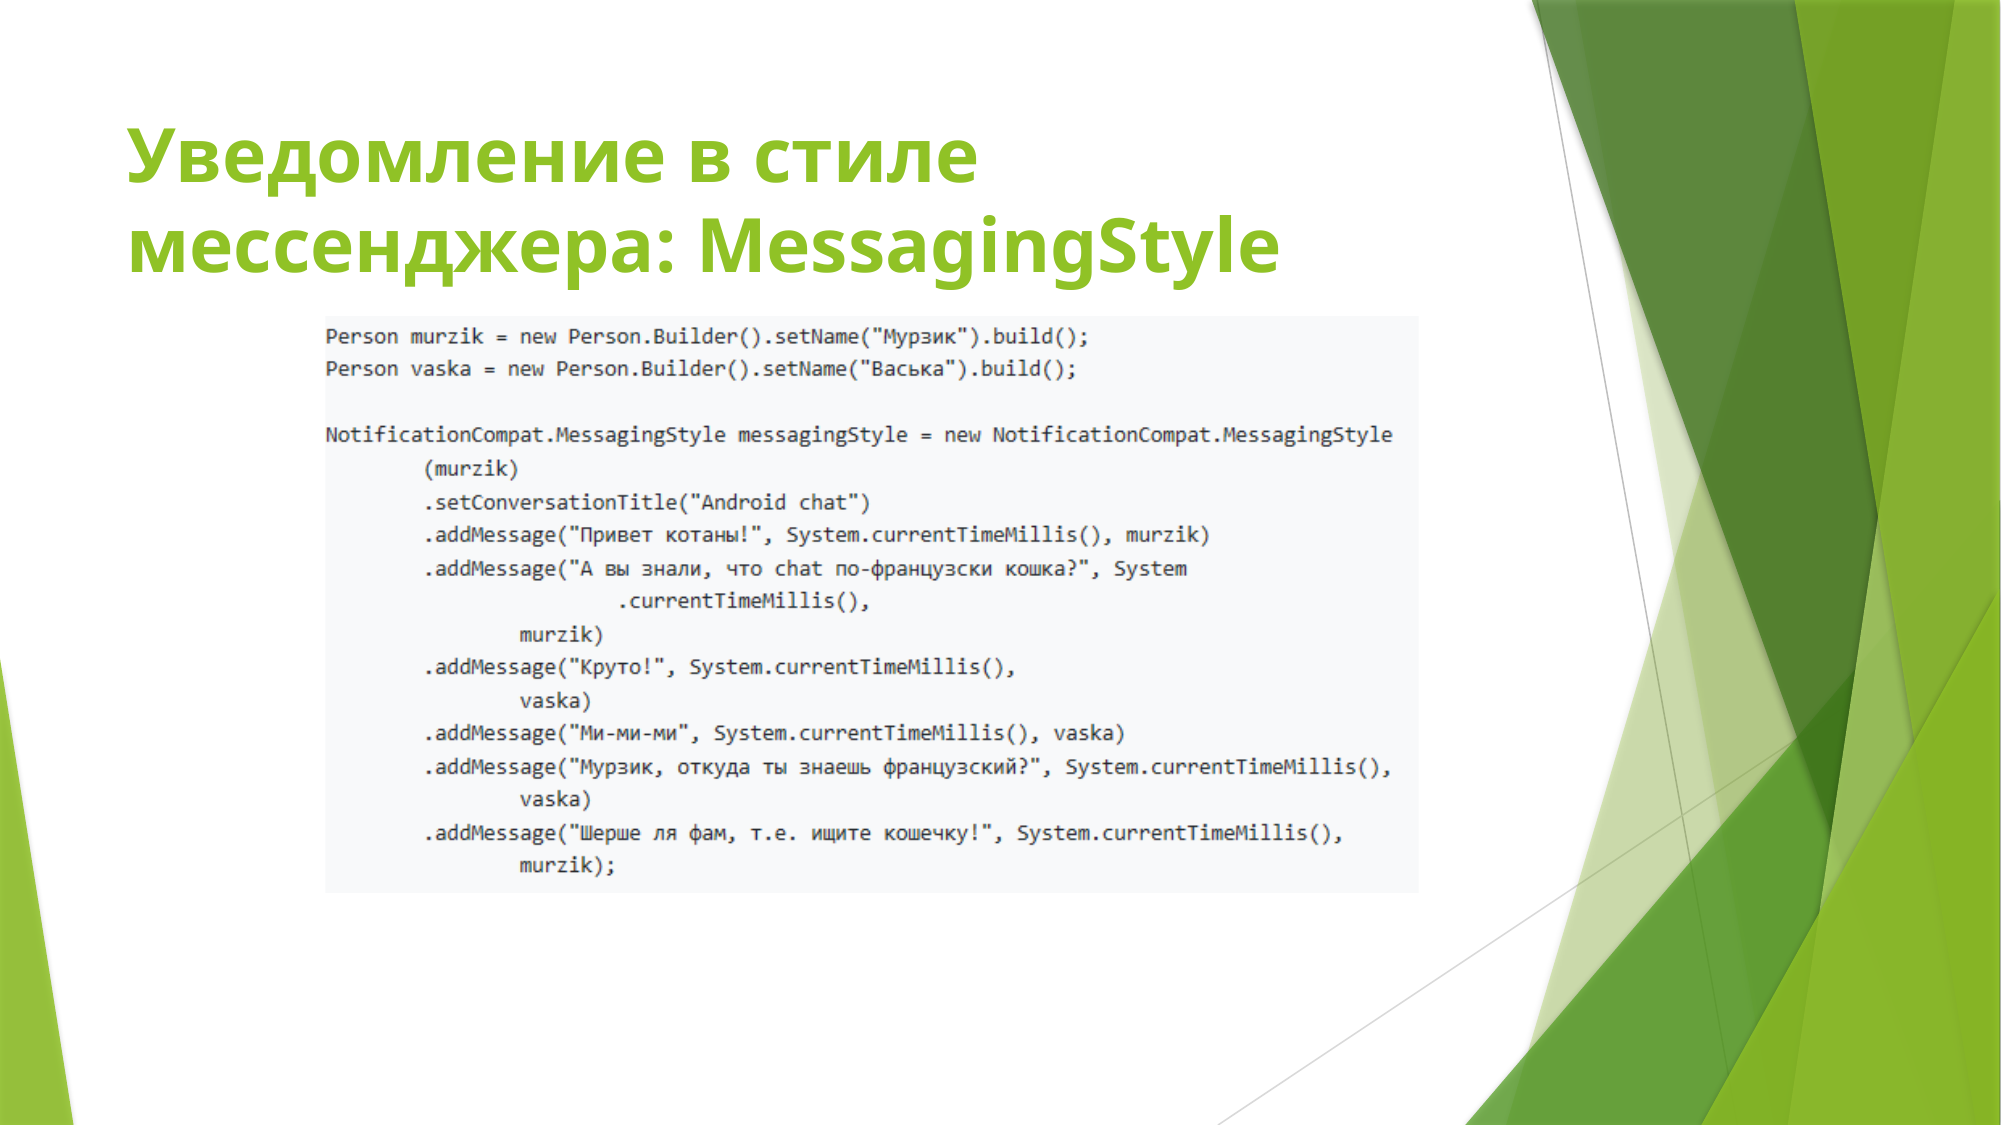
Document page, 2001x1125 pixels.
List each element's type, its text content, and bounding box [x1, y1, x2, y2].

title Уведомление в стиле мессенджера: MessagingStyle [111, 99, 1522, 317]
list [314, 316, 1420, 894]
